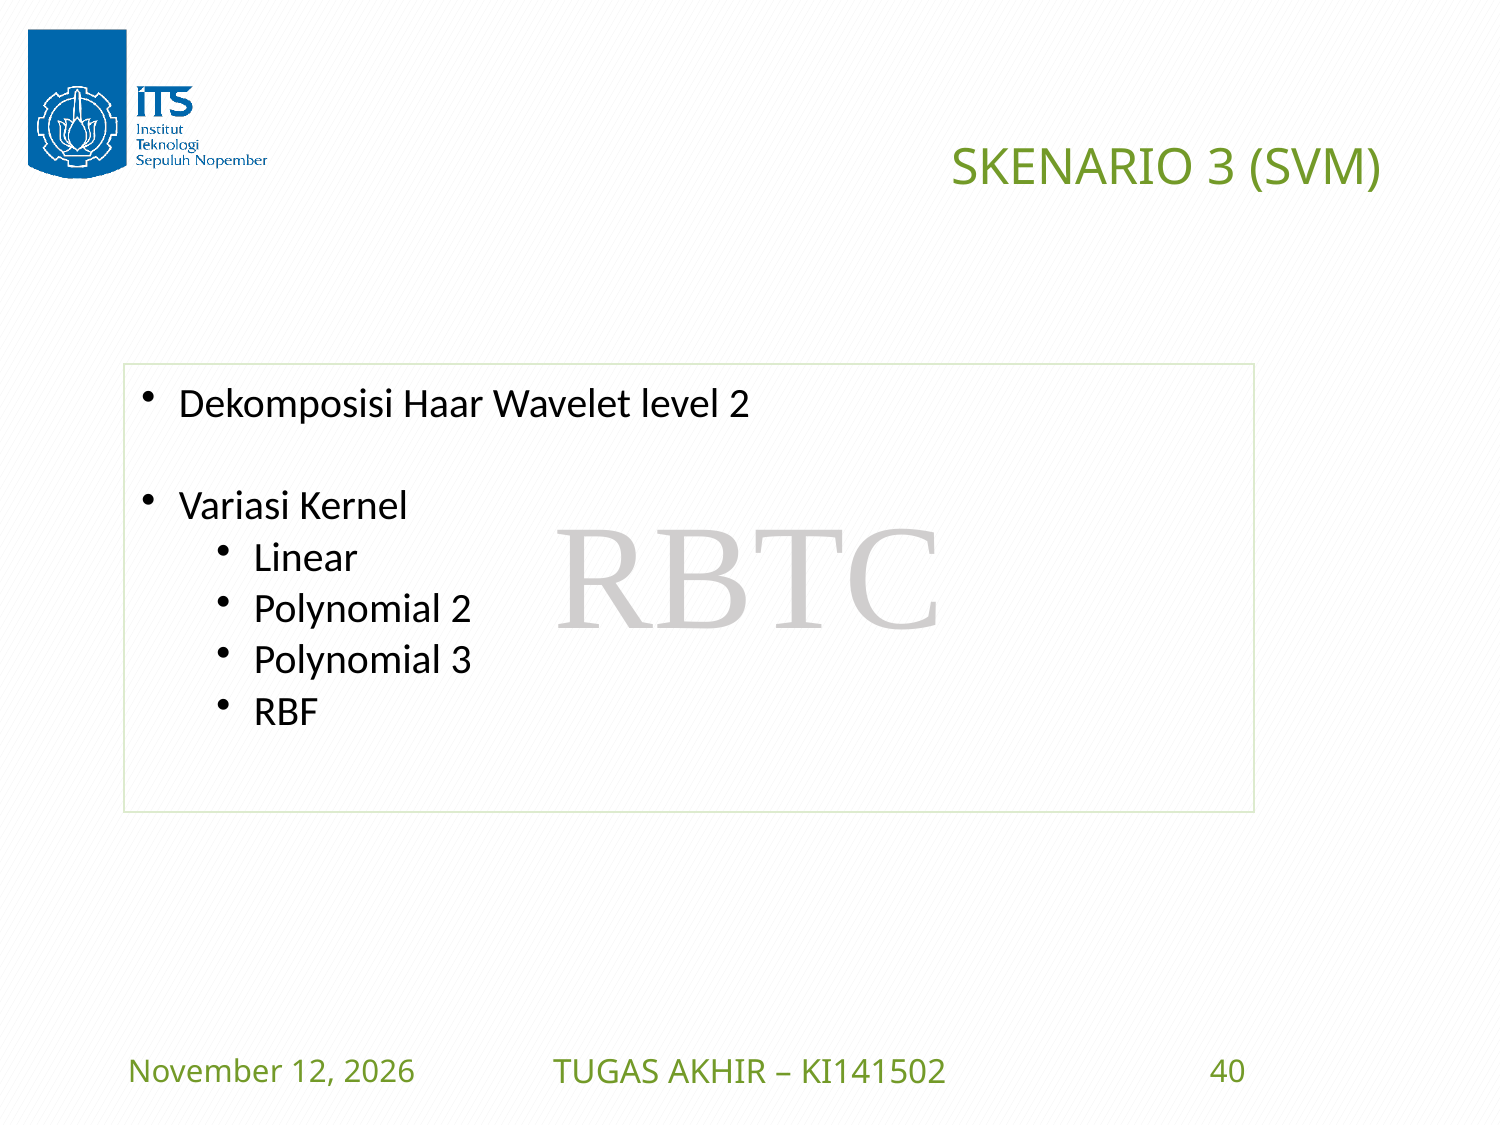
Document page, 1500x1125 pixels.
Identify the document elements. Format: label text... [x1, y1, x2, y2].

title SKENARIO 3 (SVM) [103, 59, 1397, 278]
slide_number 40 [1059, 1042, 1397, 1103]
footer TUGAS AKHIR – KI141502 [496, 1042, 1004, 1103]
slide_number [103, 1042, 441, 1103]
picture [19, 21, 274, 187]
